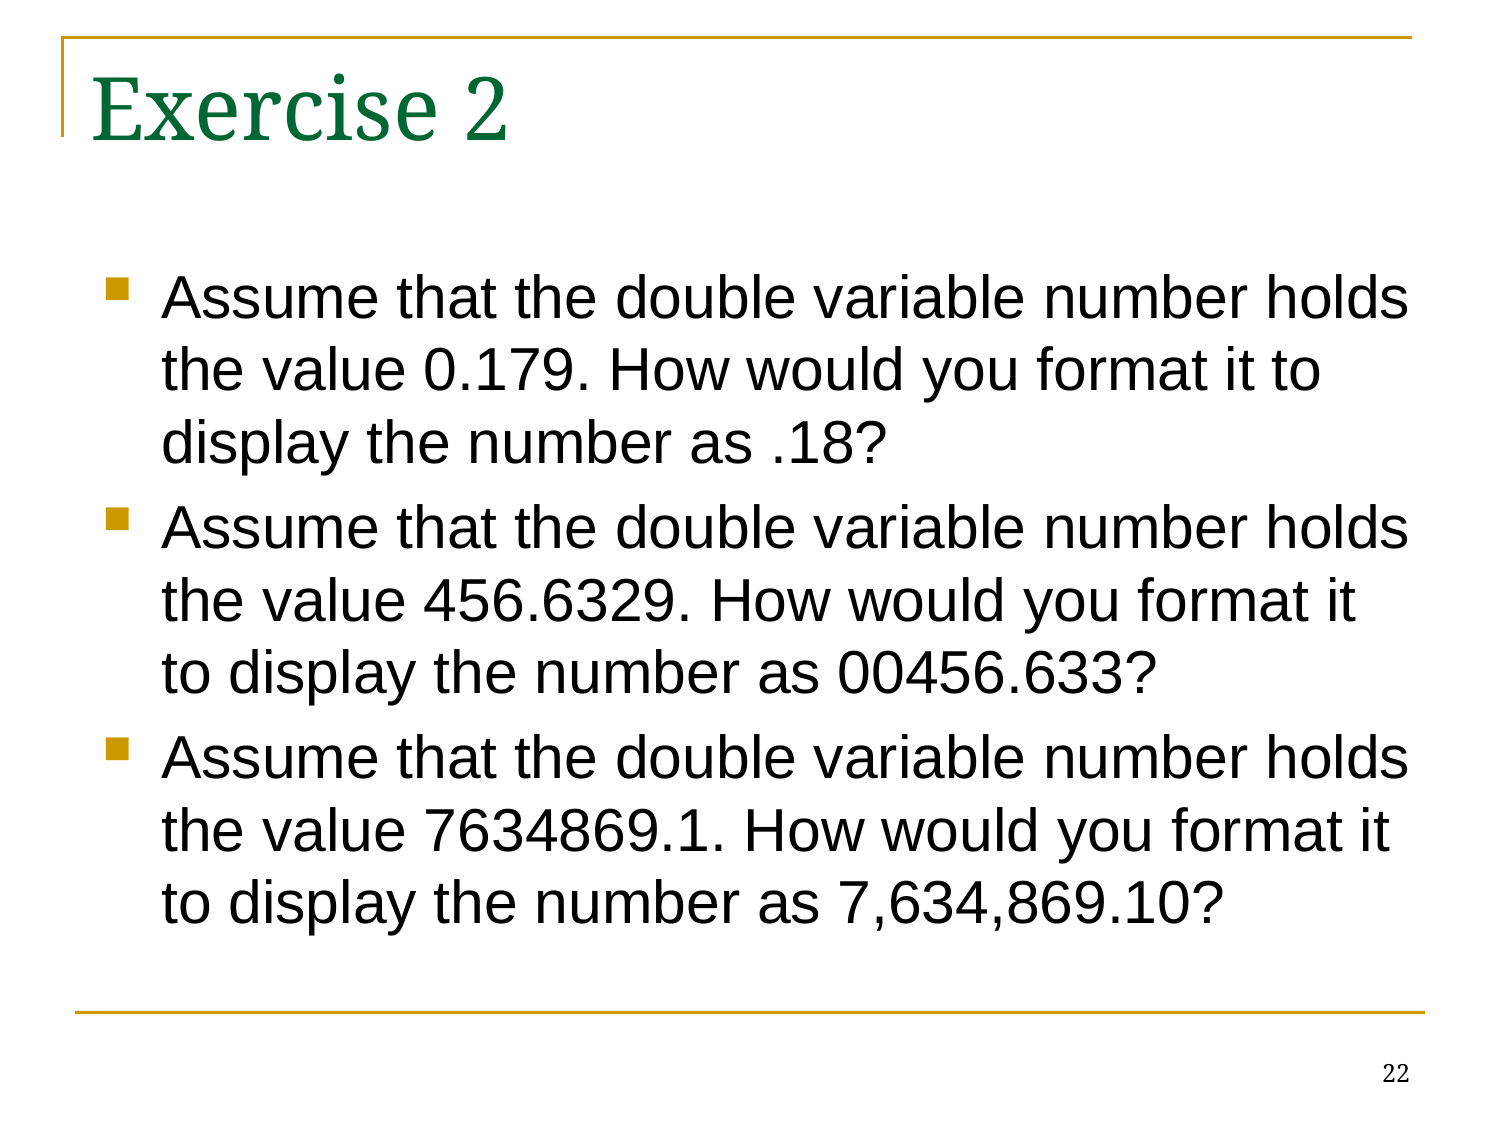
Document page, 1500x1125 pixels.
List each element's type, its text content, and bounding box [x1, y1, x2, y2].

slide_number 22 [1074, 1023, 1426, 1100]
title Exercise 2 [74, 45, 1426, 233]
list Assume that the double variable number holds the value 0.179. How would you format it to display the number as .18? Assume that the double variable number holds the value 456.6329. How would you format it to display the number as 00456.633? Assume that the double variable number holds the value 7634869.1. How would you format it to display the number as 7,634,869.10? [87, 249, 1438, 994]
